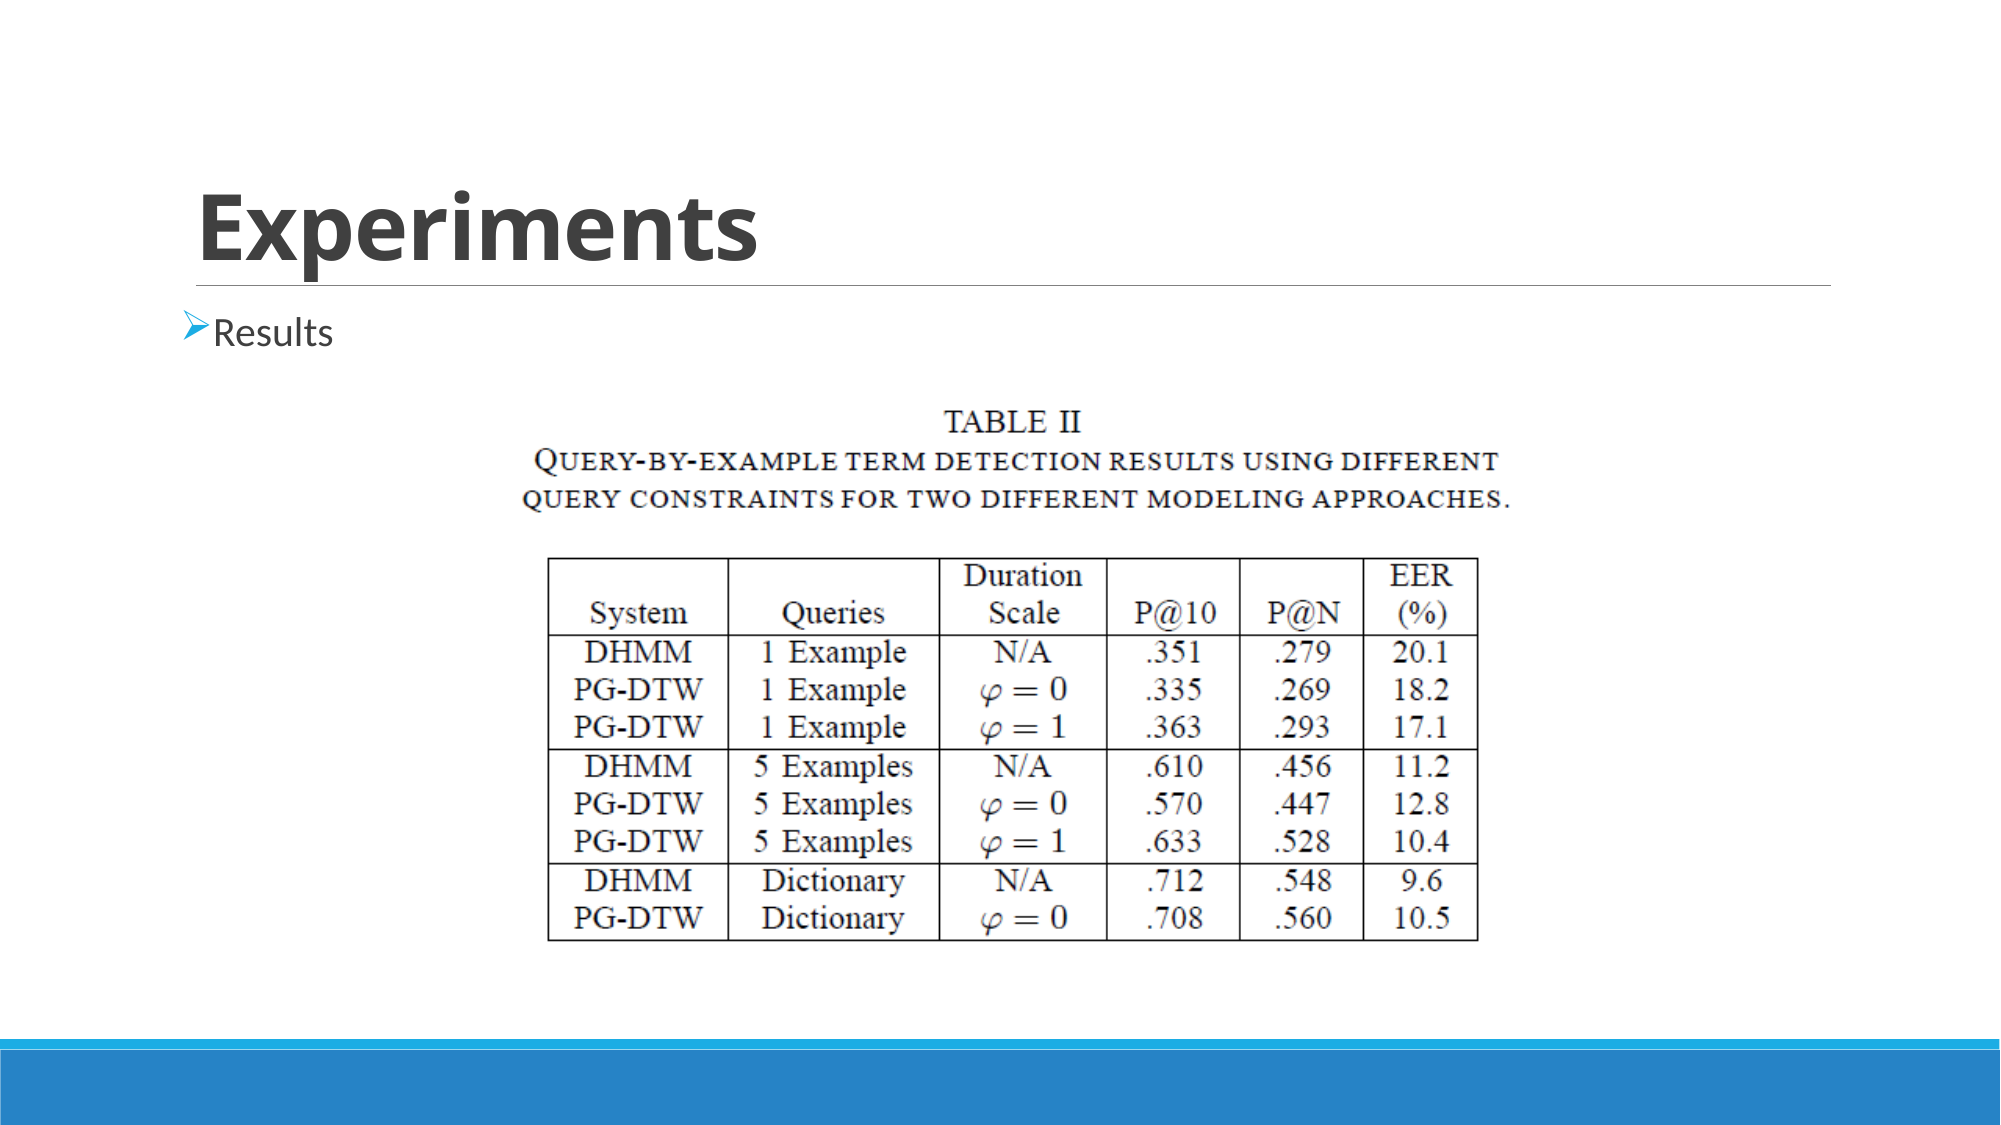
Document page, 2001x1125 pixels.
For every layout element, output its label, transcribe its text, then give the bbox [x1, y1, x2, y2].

list Results [180, 302, 2000, 963]
picture [454, 353, 1546, 980]
title Experiments [180, 48, 1830, 287]
